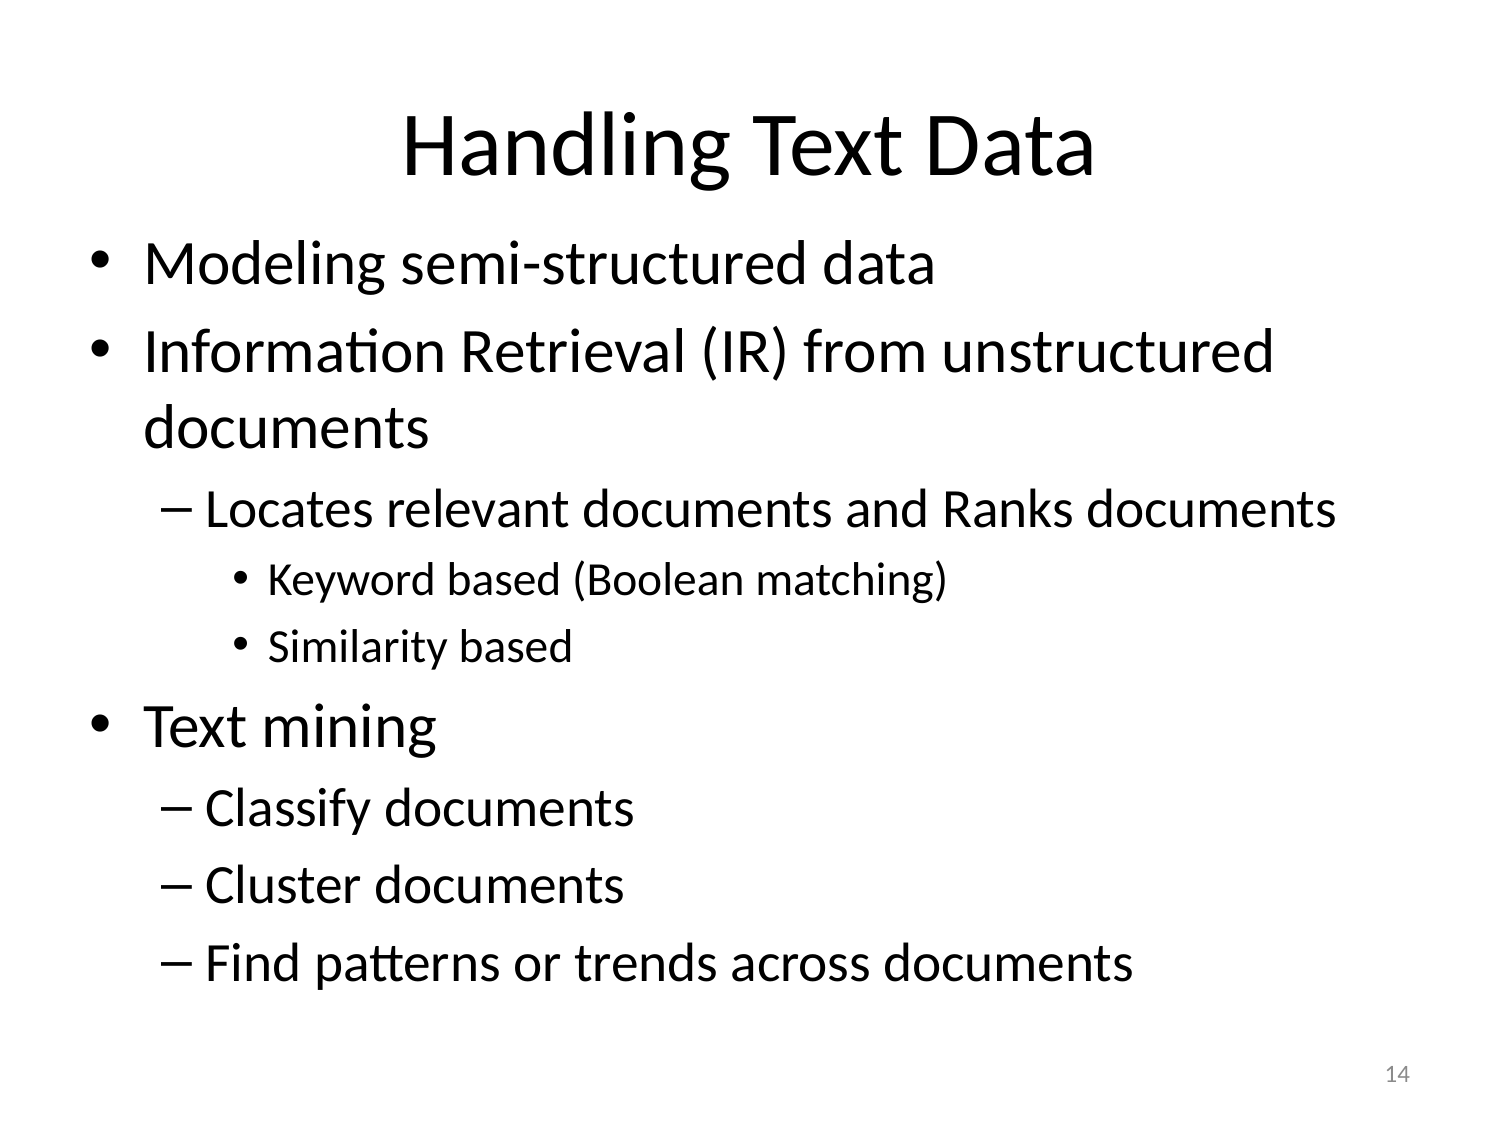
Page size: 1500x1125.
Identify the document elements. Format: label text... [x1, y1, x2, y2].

text_box Handling Text Data [75, 45, 1425, 213]
text_box Modeling semi-structured data Information Retrieval (IR) from unstructured documents Locates relevant documents and Ranks documents Keyword based (Boolean matching) Similarity based Text mining Classify documents Cluster documents Find patterns or trends across documents [75, 213, 1425, 1005]
text_box 1 [1074, 1042, 1425, 1103]
